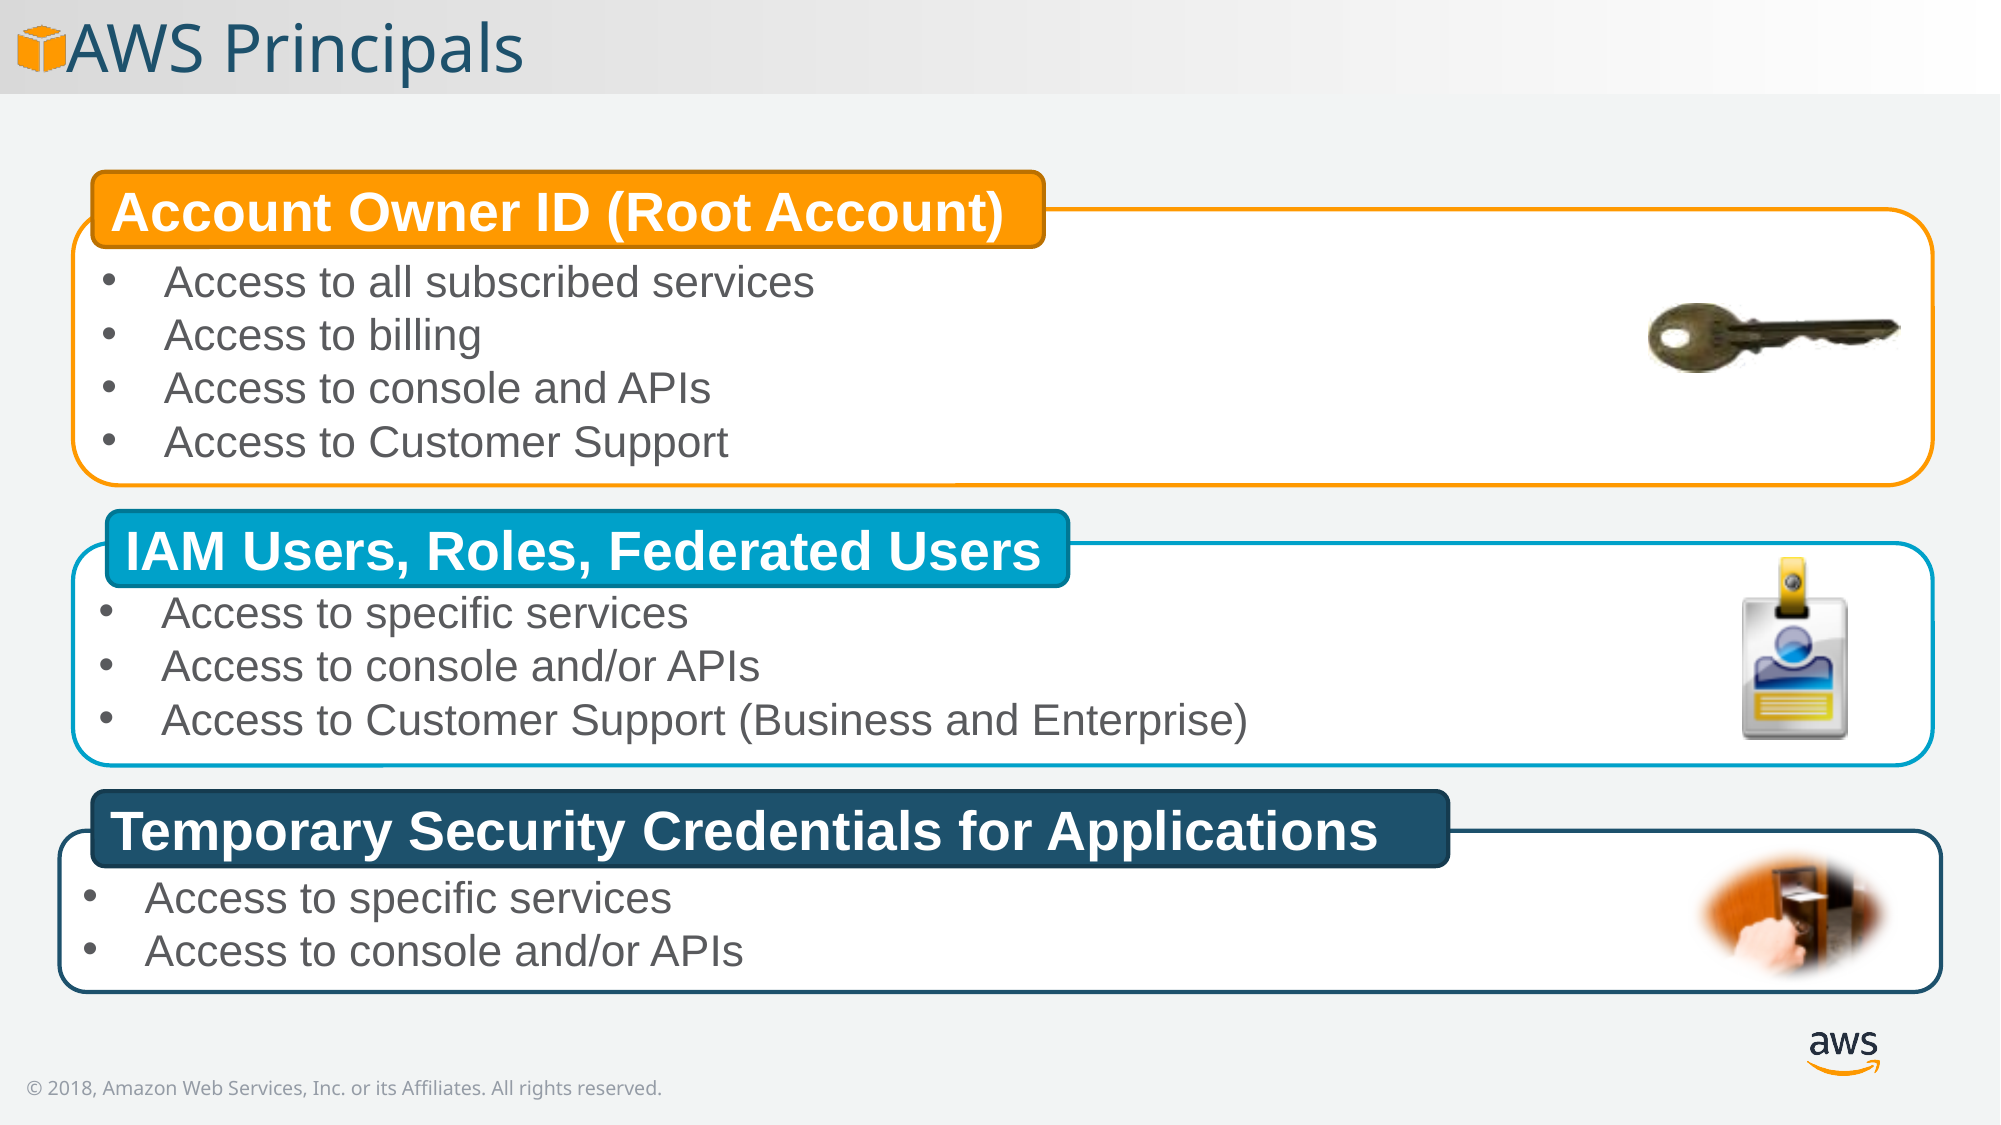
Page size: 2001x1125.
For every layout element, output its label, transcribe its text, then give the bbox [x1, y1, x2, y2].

picture [1742, 556, 1849, 741]
text_box Temporary Security Credentials for Applications [90, 789, 1451, 869]
picture [1647, 302, 1901, 374]
text_box Access to all subscribed services Access to billing Access to console and APIs Access to Customer Support [70, 207, 1935, 488]
picture [1807, 1032, 1880, 1076]
text_box Access to specific services Access to console and/or APIs Access to Customer Support (Business and Enterprise) [70, 541, 1935, 768]
text_box Access to specific services Access to console and/or APIs [57, 828, 1944, 995]
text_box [0, 0, 2000, 95]
text_box Account Owner ID (Root Account) [90, 169, 1046, 250]
text_box IAM Users, Roles, Federated Users [104, 508, 1071, 589]
picture [1684, 841, 1902, 987]
